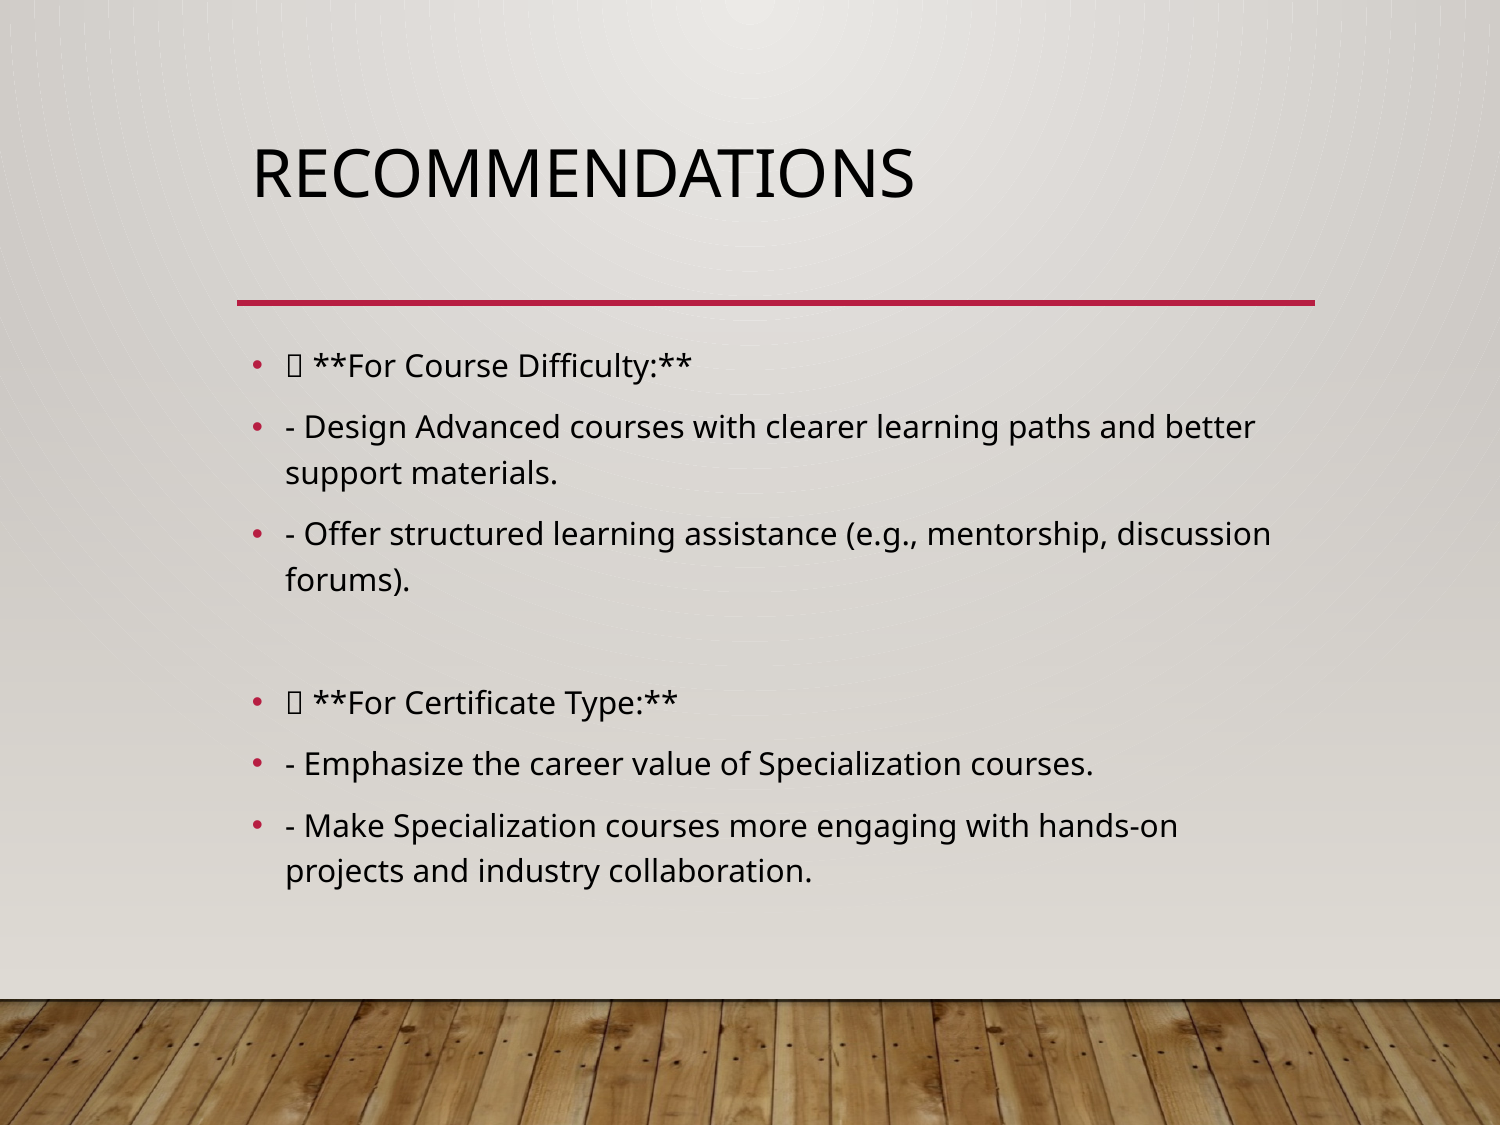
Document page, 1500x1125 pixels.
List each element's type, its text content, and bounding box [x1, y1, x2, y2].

list 📌 **For Course Difficulty:** - Design Advanced courses with clearer learning paths and better support materials. - Offer structured learning assistance (e.g., mentorship, discussion forums). 📌 **For Certificate Type:** - Emphasize the career value of Specialization courses. - Make Specialization courses more engaging with hands-on projects and industry collaboration. [236, 330, 1315, 897]
picture [0, 999, 1500, 1125]
title Recommendations [236, 131, 1315, 305]
